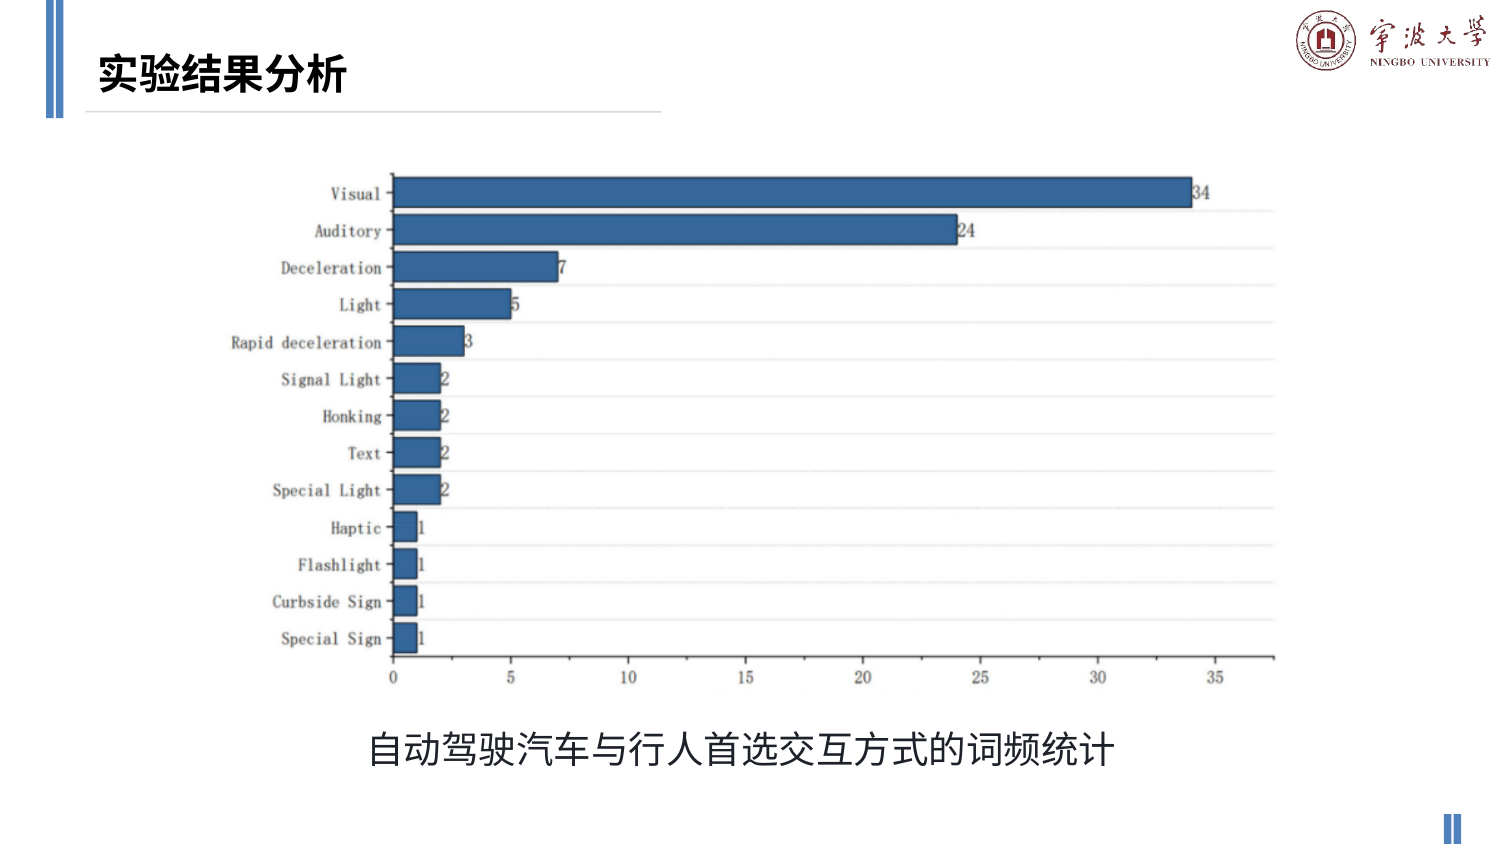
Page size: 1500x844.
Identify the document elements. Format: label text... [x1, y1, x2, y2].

text_box 自动驾驶汽车与行人首选交互方式的词频统计 [351, 719, 1155, 779]
picture [226, 153, 1280, 691]
list 实验结果分析 [82, 40, 689, 117]
picture [1281, 0, 1500, 84]
